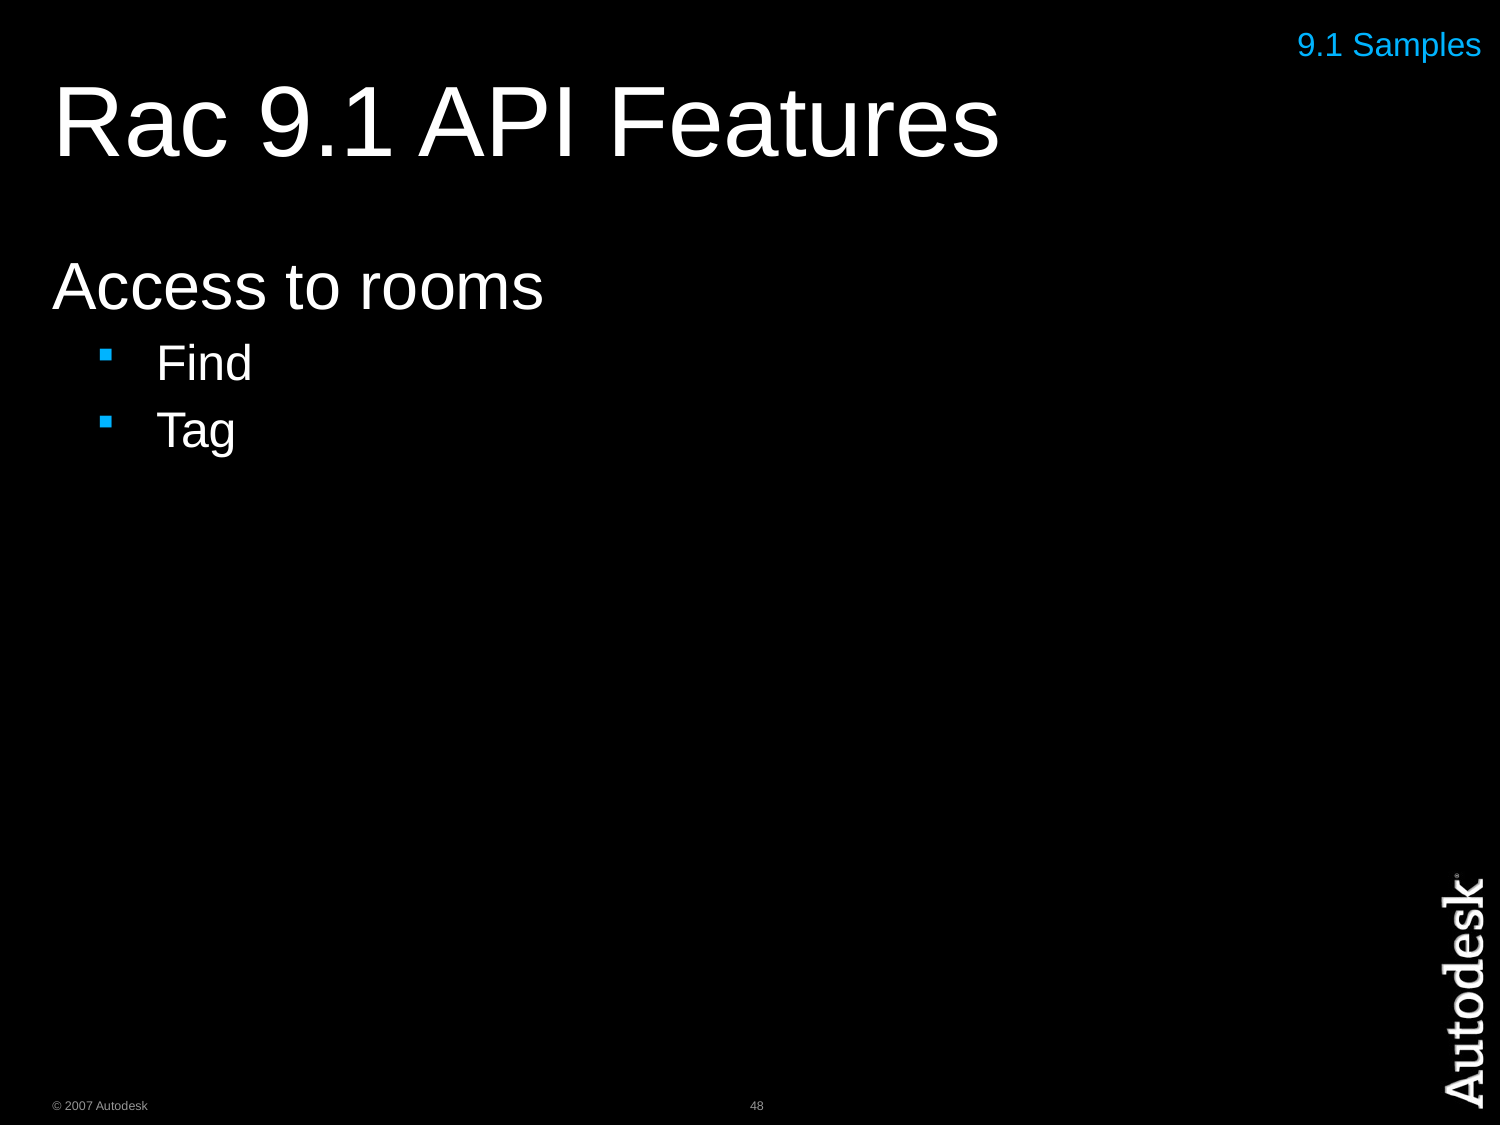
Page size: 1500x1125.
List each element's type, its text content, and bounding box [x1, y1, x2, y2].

text_box 9.1 Samples [878, 23, 1483, 64]
list Access to rooms Find Tag [52, 242, 1388, 1083]
title Rac 9.1 API Features [52, 22, 1388, 211]
picture [1402, 0, 1500, 1125]
